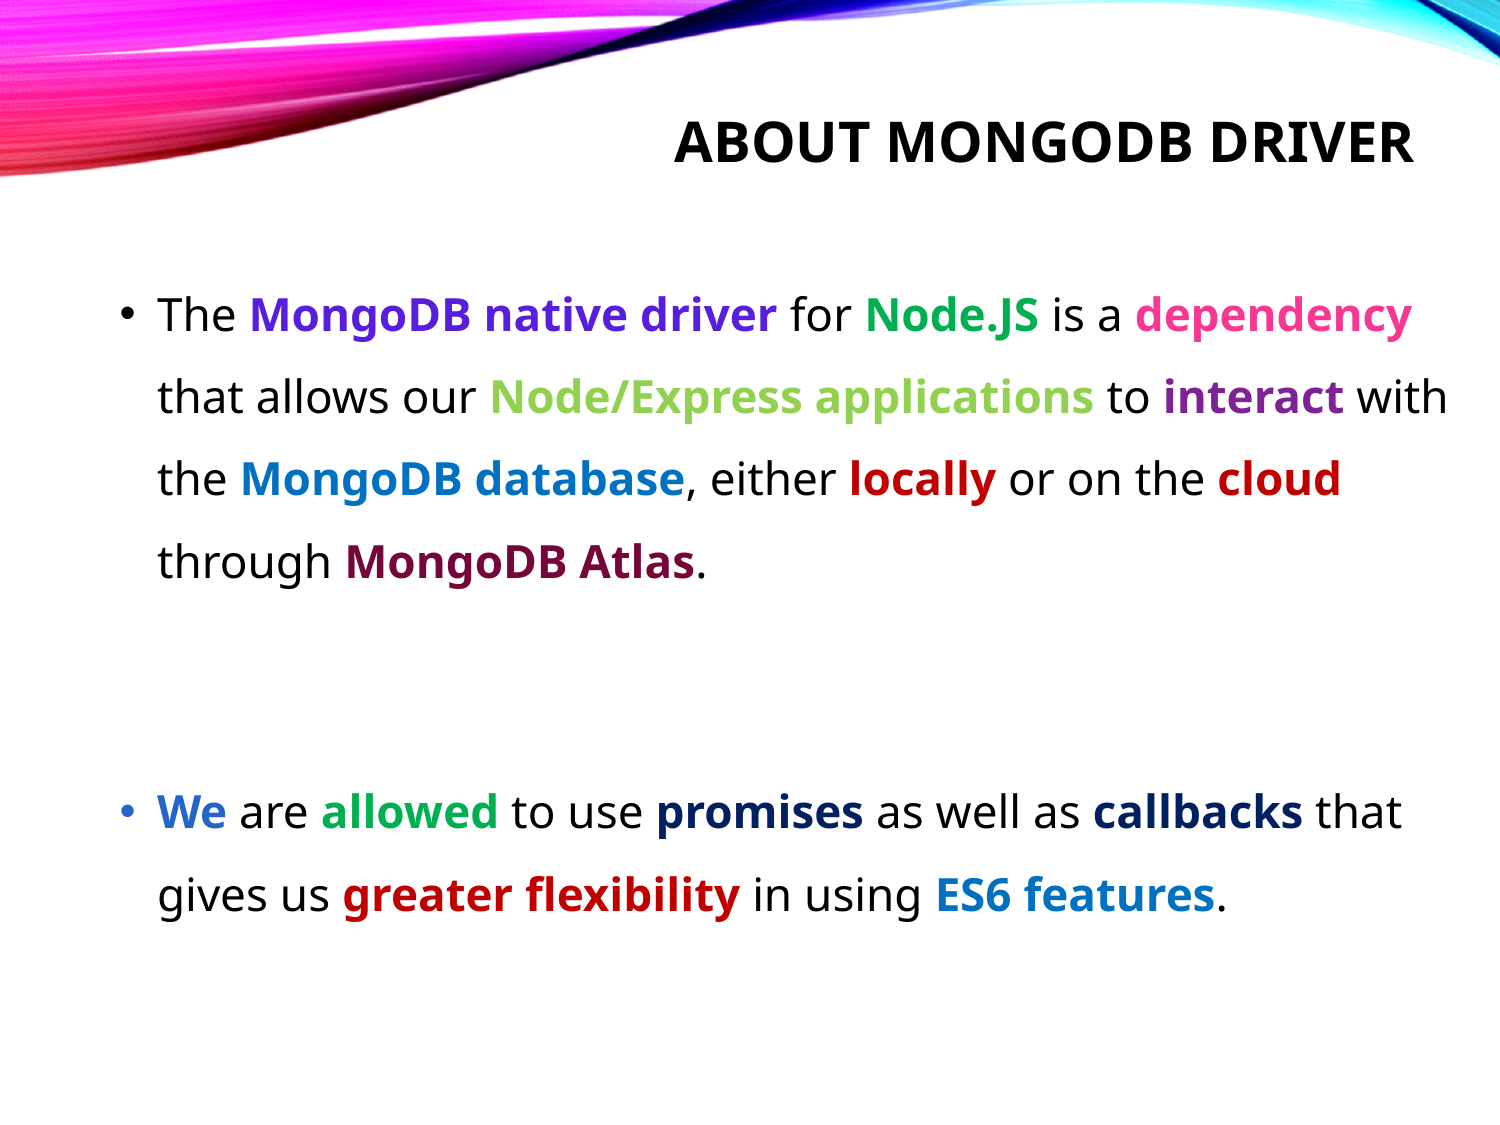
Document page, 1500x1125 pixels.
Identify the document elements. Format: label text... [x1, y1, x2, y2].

picture [0, 0, 1500, 178]
list The MongoDB native driver for Node.JS is a dependency that allows our Node/Express applications to interact with the MongoDB database, either locally or on the cloud through MongoDB Atlas. We are allowed to use promises as well as callbacks that gives us greater flexibility in using ES6 features. [29, 250, 1475, 1111]
title About mongodb driver [383, 38, 1431, 250]
